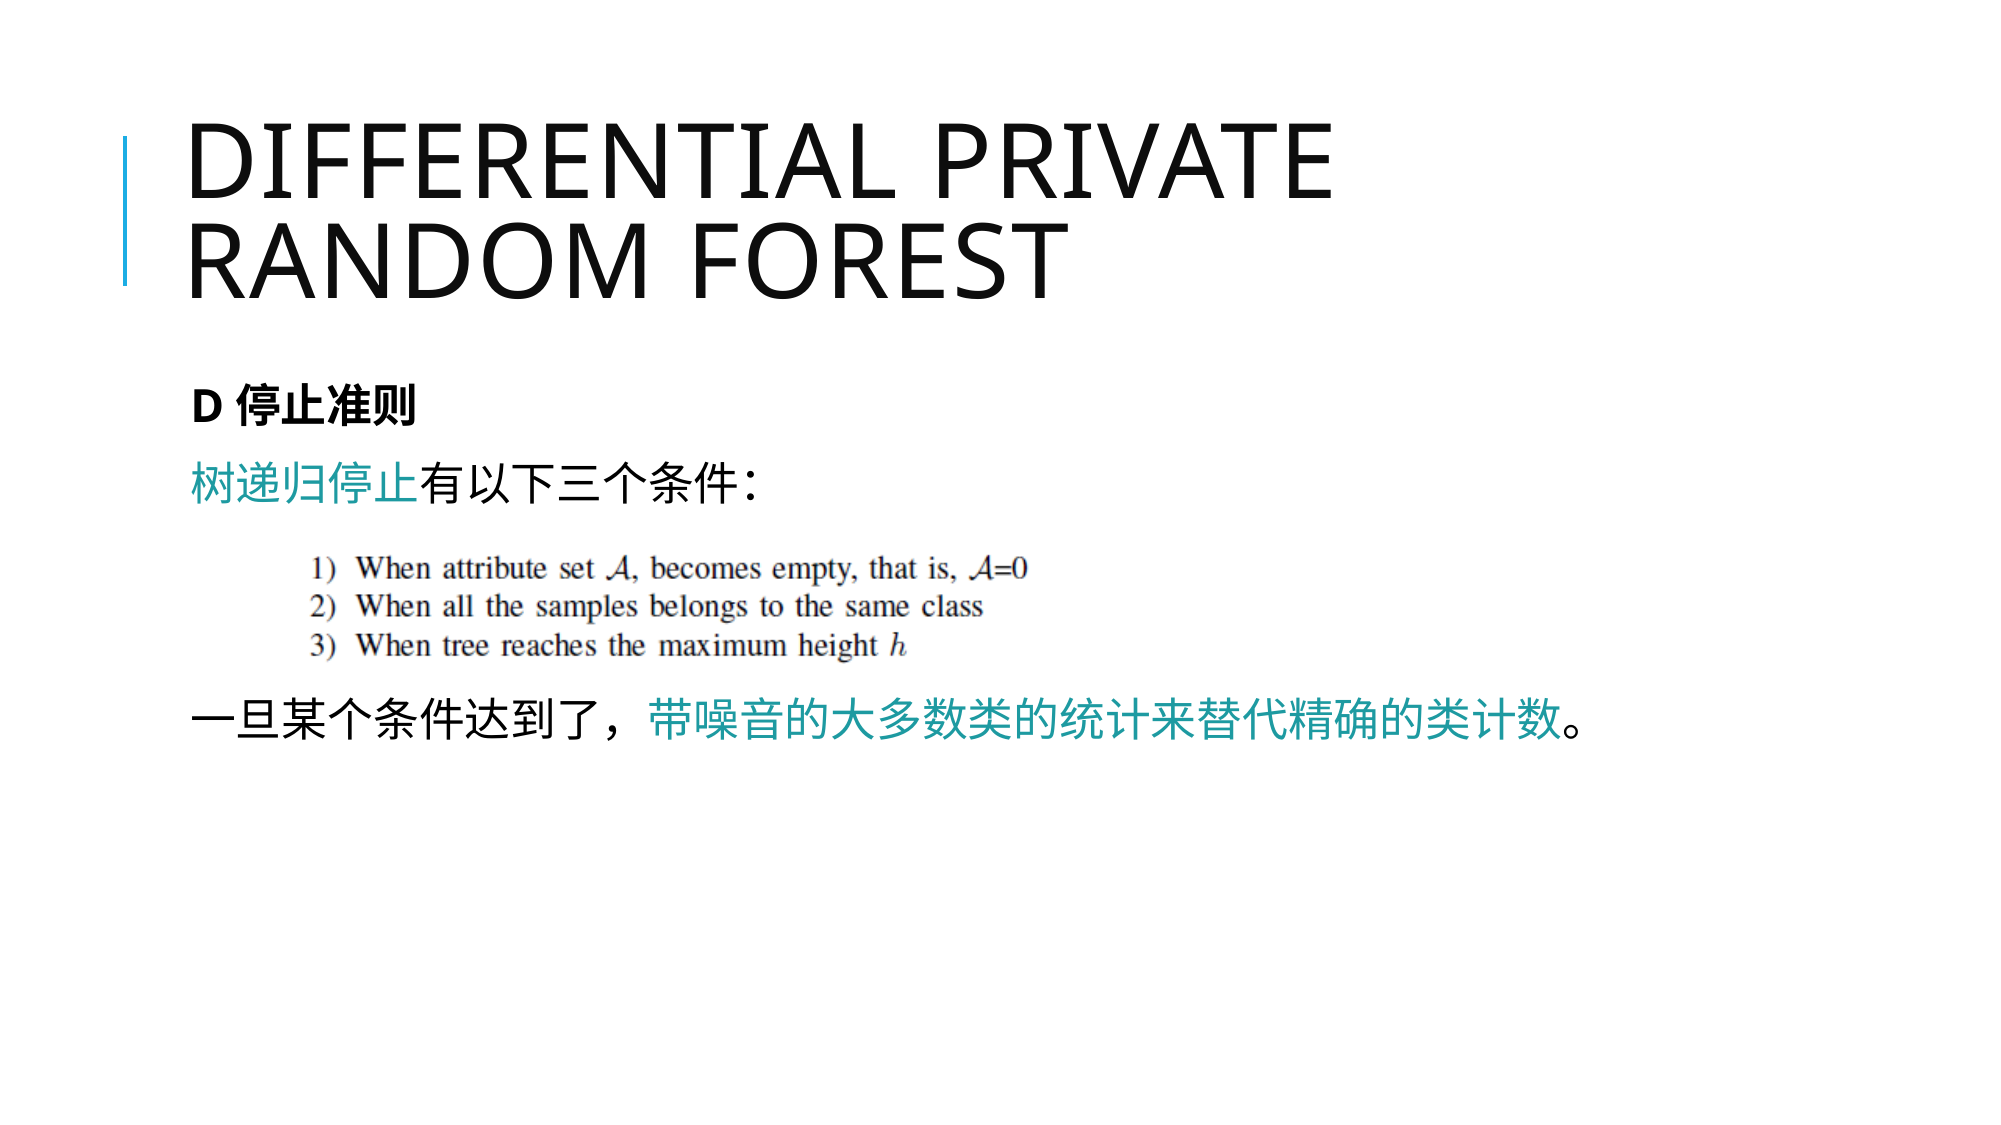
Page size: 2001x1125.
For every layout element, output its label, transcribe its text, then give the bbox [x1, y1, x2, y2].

list D停止准则 树递归停止有以下三个条件： 一旦某个条件达到了，带噪音的大多数类的统计来替代精确的类计数。 [168, 375, 1763, 1035]
title DIFFERENTIAL PRIVATE RANDOM FOREST [168, 96, 1763, 342]
picture [287, 538, 1075, 675]
